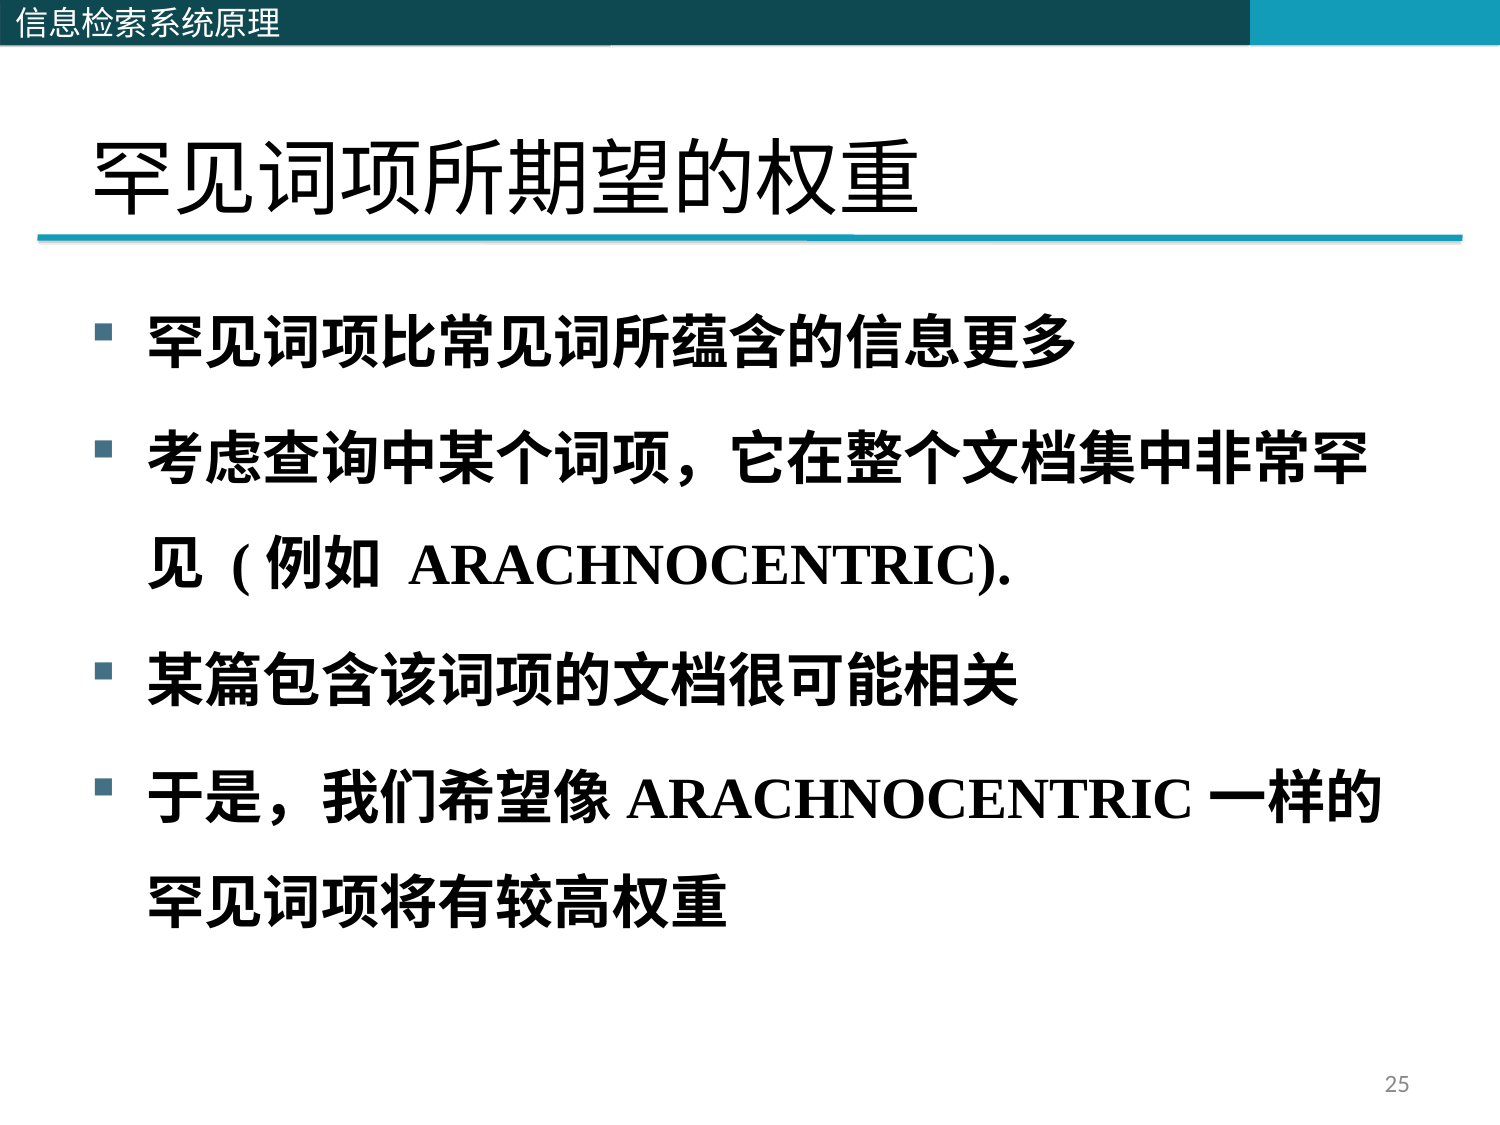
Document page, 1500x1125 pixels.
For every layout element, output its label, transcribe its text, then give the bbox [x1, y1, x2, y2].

list 罕见词项比常见词所蕴含的信息更多 考虑查询中某个词项，它在整个文档集中非常罕见 (例如 ARACHNOCENTRIC). 某篇包含该词项的文档很可能相关 于是，我们希望像ARACHNOCENTRIC一样的罕见词项将有较高权重 [75, 262, 1425, 1075]
slide_number 25 [1074, 1062, 1425, 1103]
title 罕见词项所期望的权重 [75, 45, 1425, 233]
